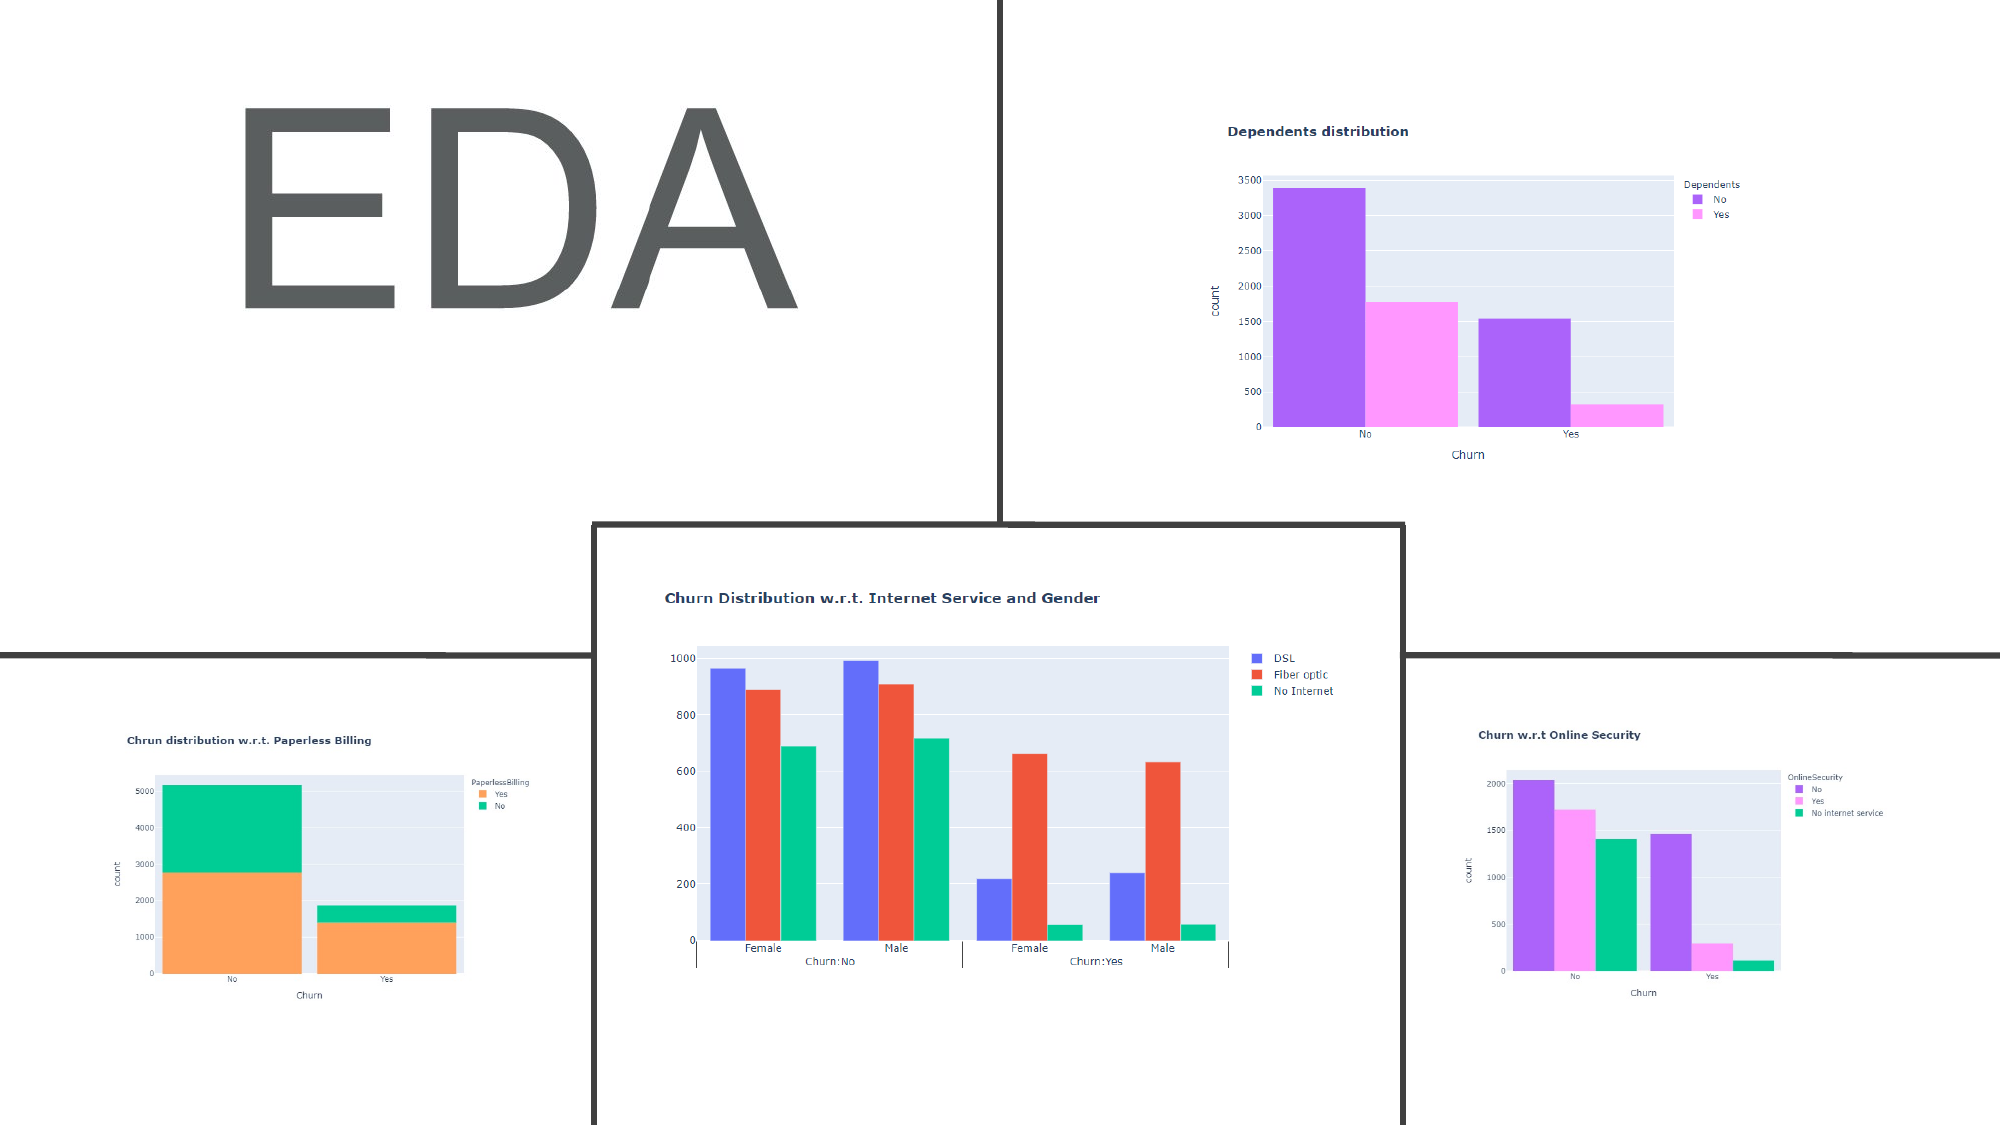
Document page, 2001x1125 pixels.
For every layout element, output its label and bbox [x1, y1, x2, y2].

picture [1456, 707, 1894, 1021]
list [652, 579, 1338, 1023]
picture [1208, 102, 1789, 474]
picture [105, 713, 538, 1023]
picture [203, 105, 799, 475]
